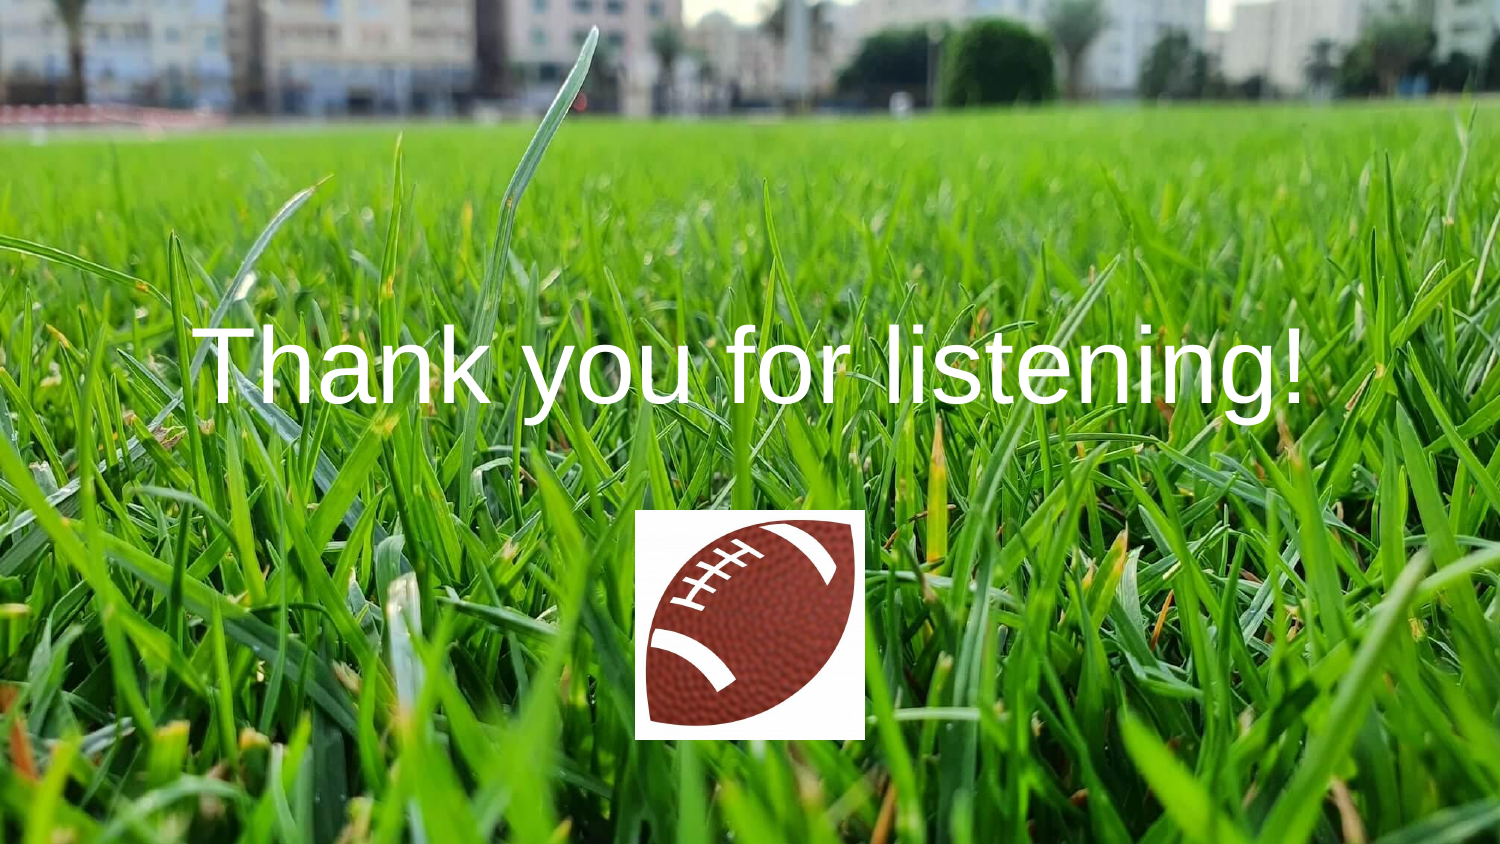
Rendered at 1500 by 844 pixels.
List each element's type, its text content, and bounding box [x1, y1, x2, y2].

picture [0, 0, 1500, 844]
title Thank you for listening! [51, 103, 1449, 441]
